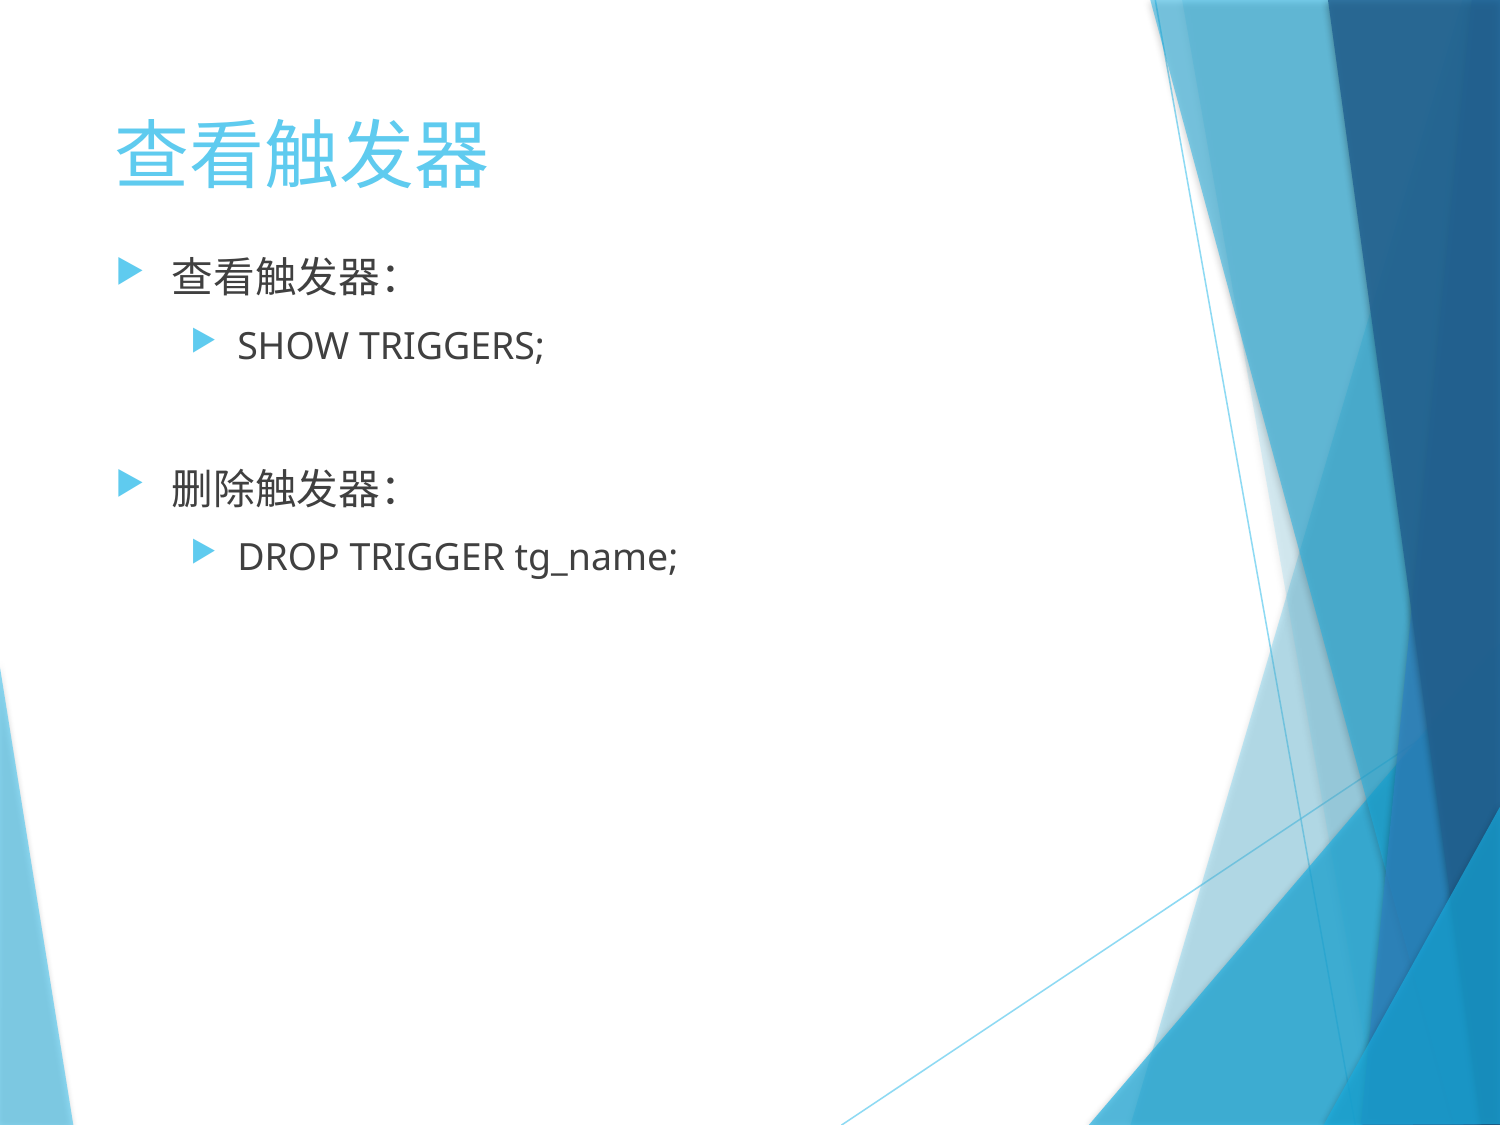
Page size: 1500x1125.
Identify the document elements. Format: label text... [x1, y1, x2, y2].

list 查看触发器： SHOW TRIGGERS; 删除触发器： DROP TRIGGER tg_name; [100, 243, 1365, 967]
title 查看触发器 [99, 99, 1365, 207]
